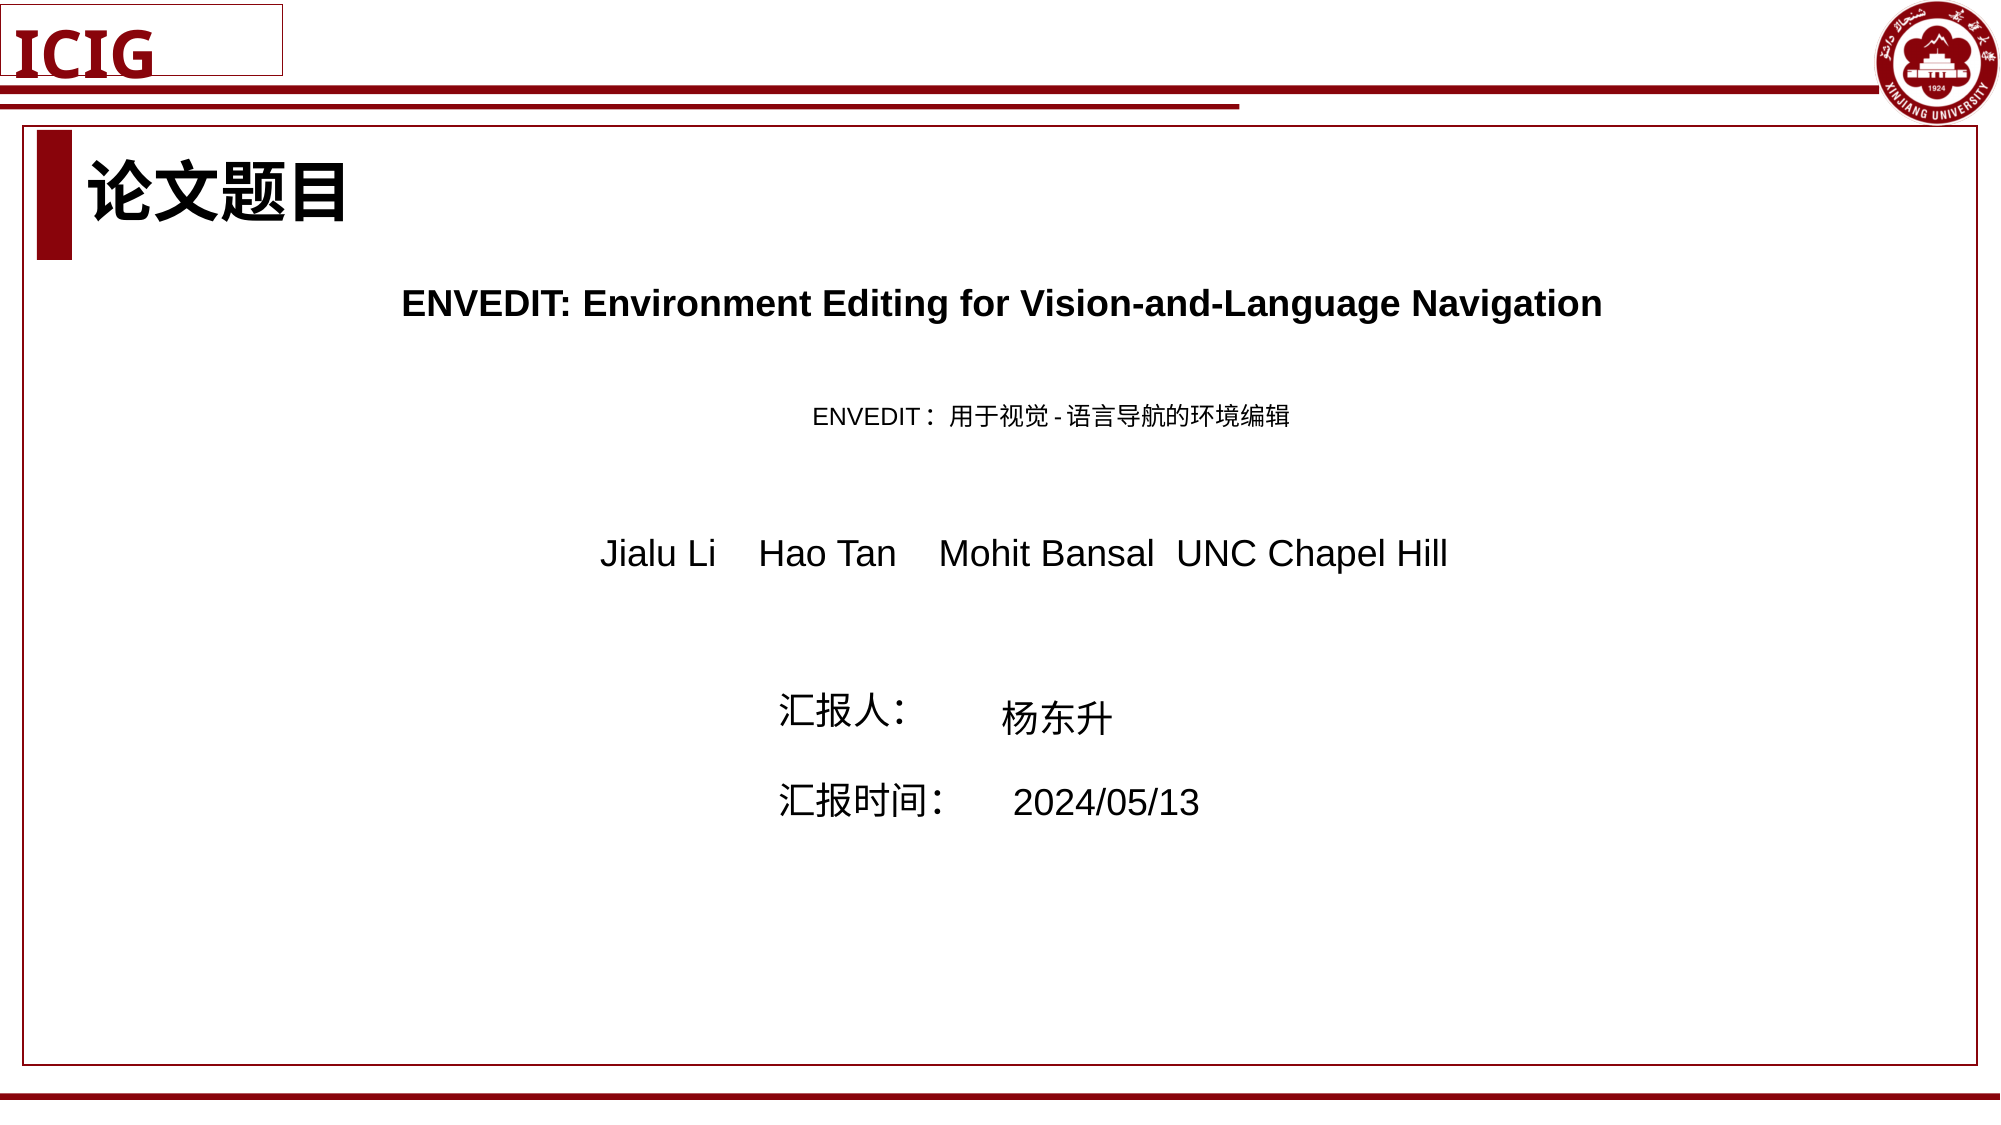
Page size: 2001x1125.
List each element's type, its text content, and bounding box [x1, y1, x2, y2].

text_box [36, 129, 73, 261]
text_box 汇报人： 汇报时间： [763, 679, 1010, 830]
text_box 2024/05/13 [998, 770, 1321, 831]
text_box ICIG [0, 4, 283, 76]
picture [1874, 0, 2000, 126]
text_box 杨东升 [986, 687, 1240, 748]
text_box ENVEDIT: Environment Editing for Vision-and-Language Navigation [37, 271, 1969, 331]
text_box Jialu Li Hao Tan Mohit Bansal UNC Chapel Hill [118, 521, 1930, 581]
text_box [0, 1093, 2000, 1100]
text_box [0, 85, 1874, 95]
text_box ENVEDIT：用于视觉-语言导航的环境编辑 [543, 393, 1560, 439]
text_box [22, 125, 1978, 1066]
text_box [0, 104, 1240, 110]
